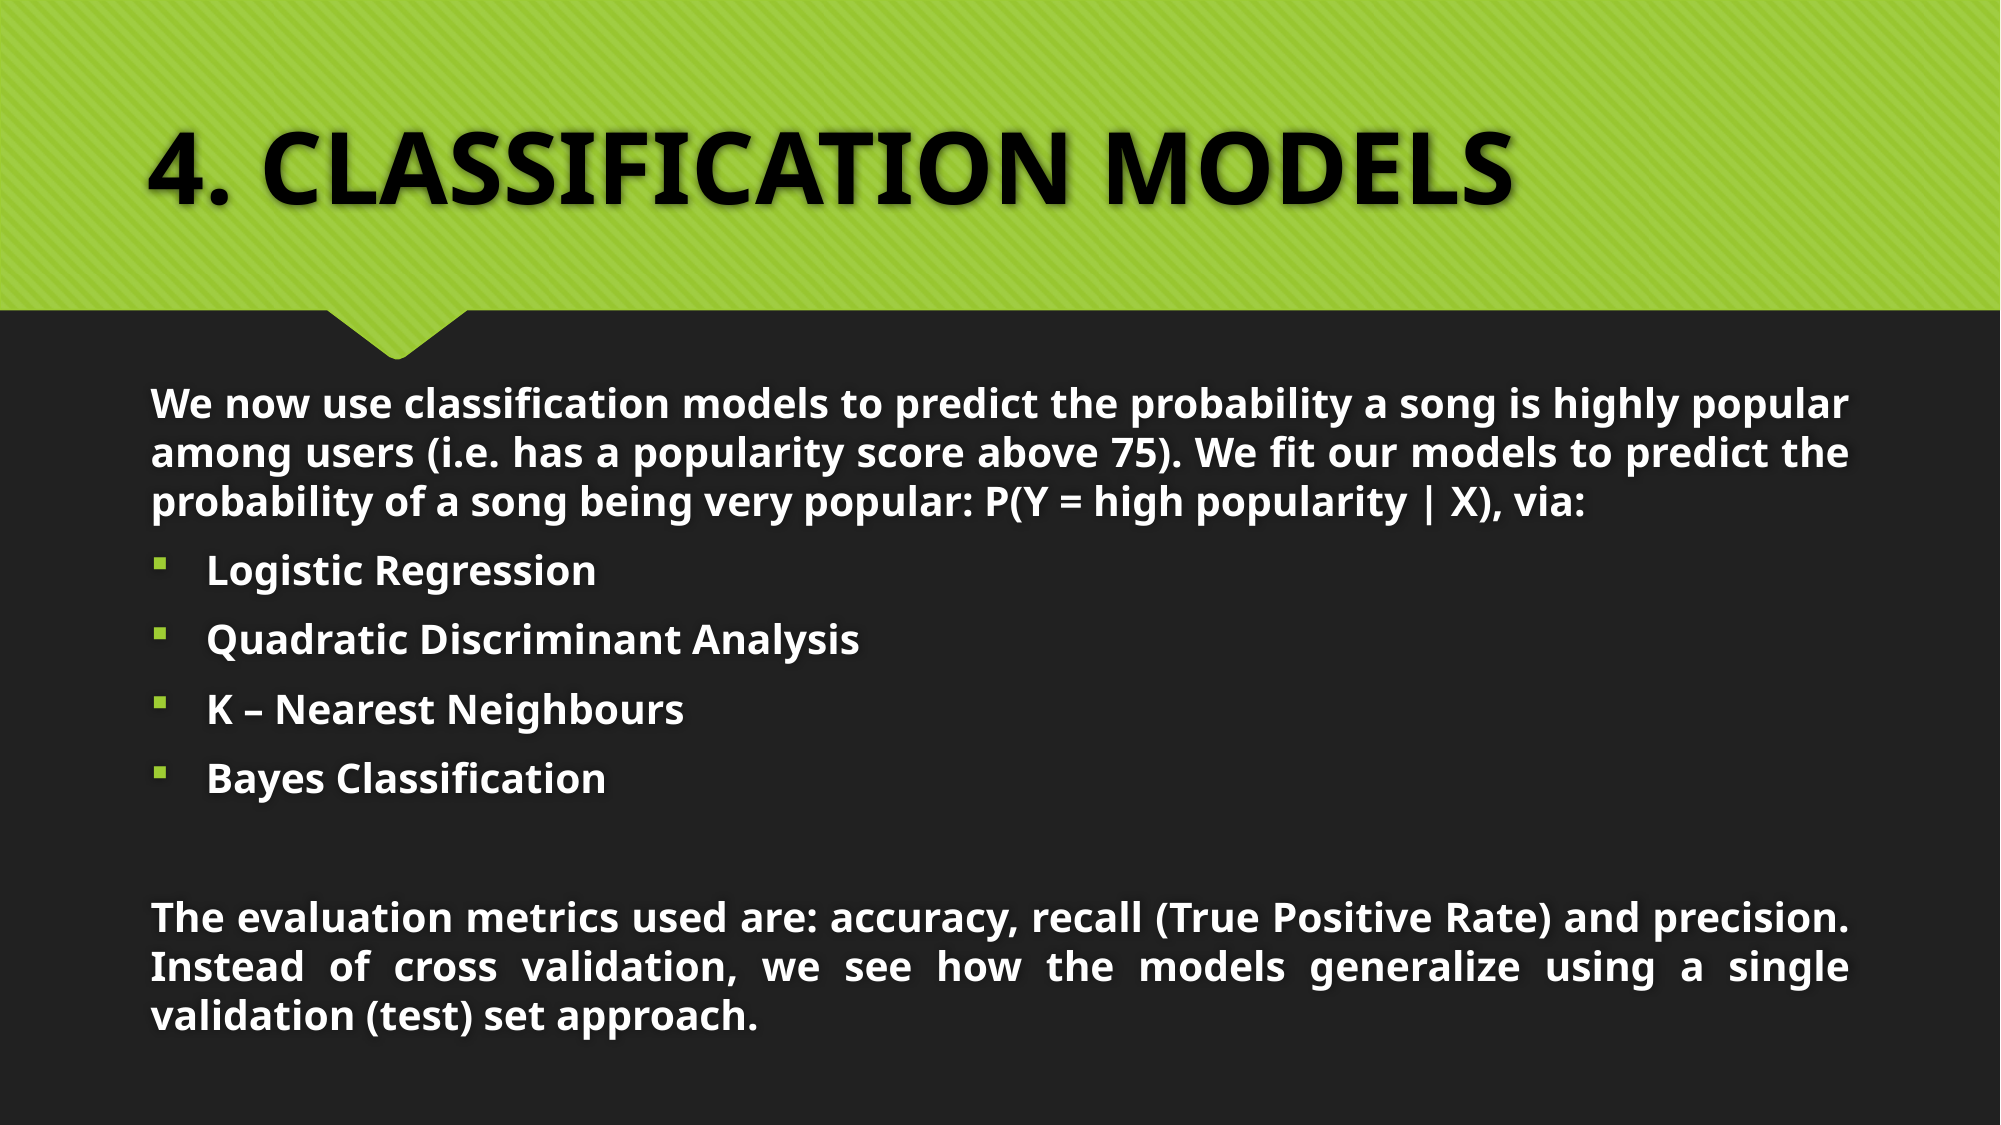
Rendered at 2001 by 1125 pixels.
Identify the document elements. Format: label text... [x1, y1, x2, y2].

title 4. CLASSIFICATION MODELS [132, 73, 1868, 233]
list We now use classification models to predict the probability a song is highly popular among users (i.e. has a popularity score above 75). We fit our models to predict the probability of a song being very popular: P(Y = high popularity | X), via: Logistic Regression Quadratic Discriminant Analysis K – Nearest Neighbours Bayes Classification The evaluation metrics used are: accuracy, recall (True Positive Rate) and precision. Instead of cross validation, we see how the models generalize using a single validation (test) set approach. [135, 364, 1868, 1052]
